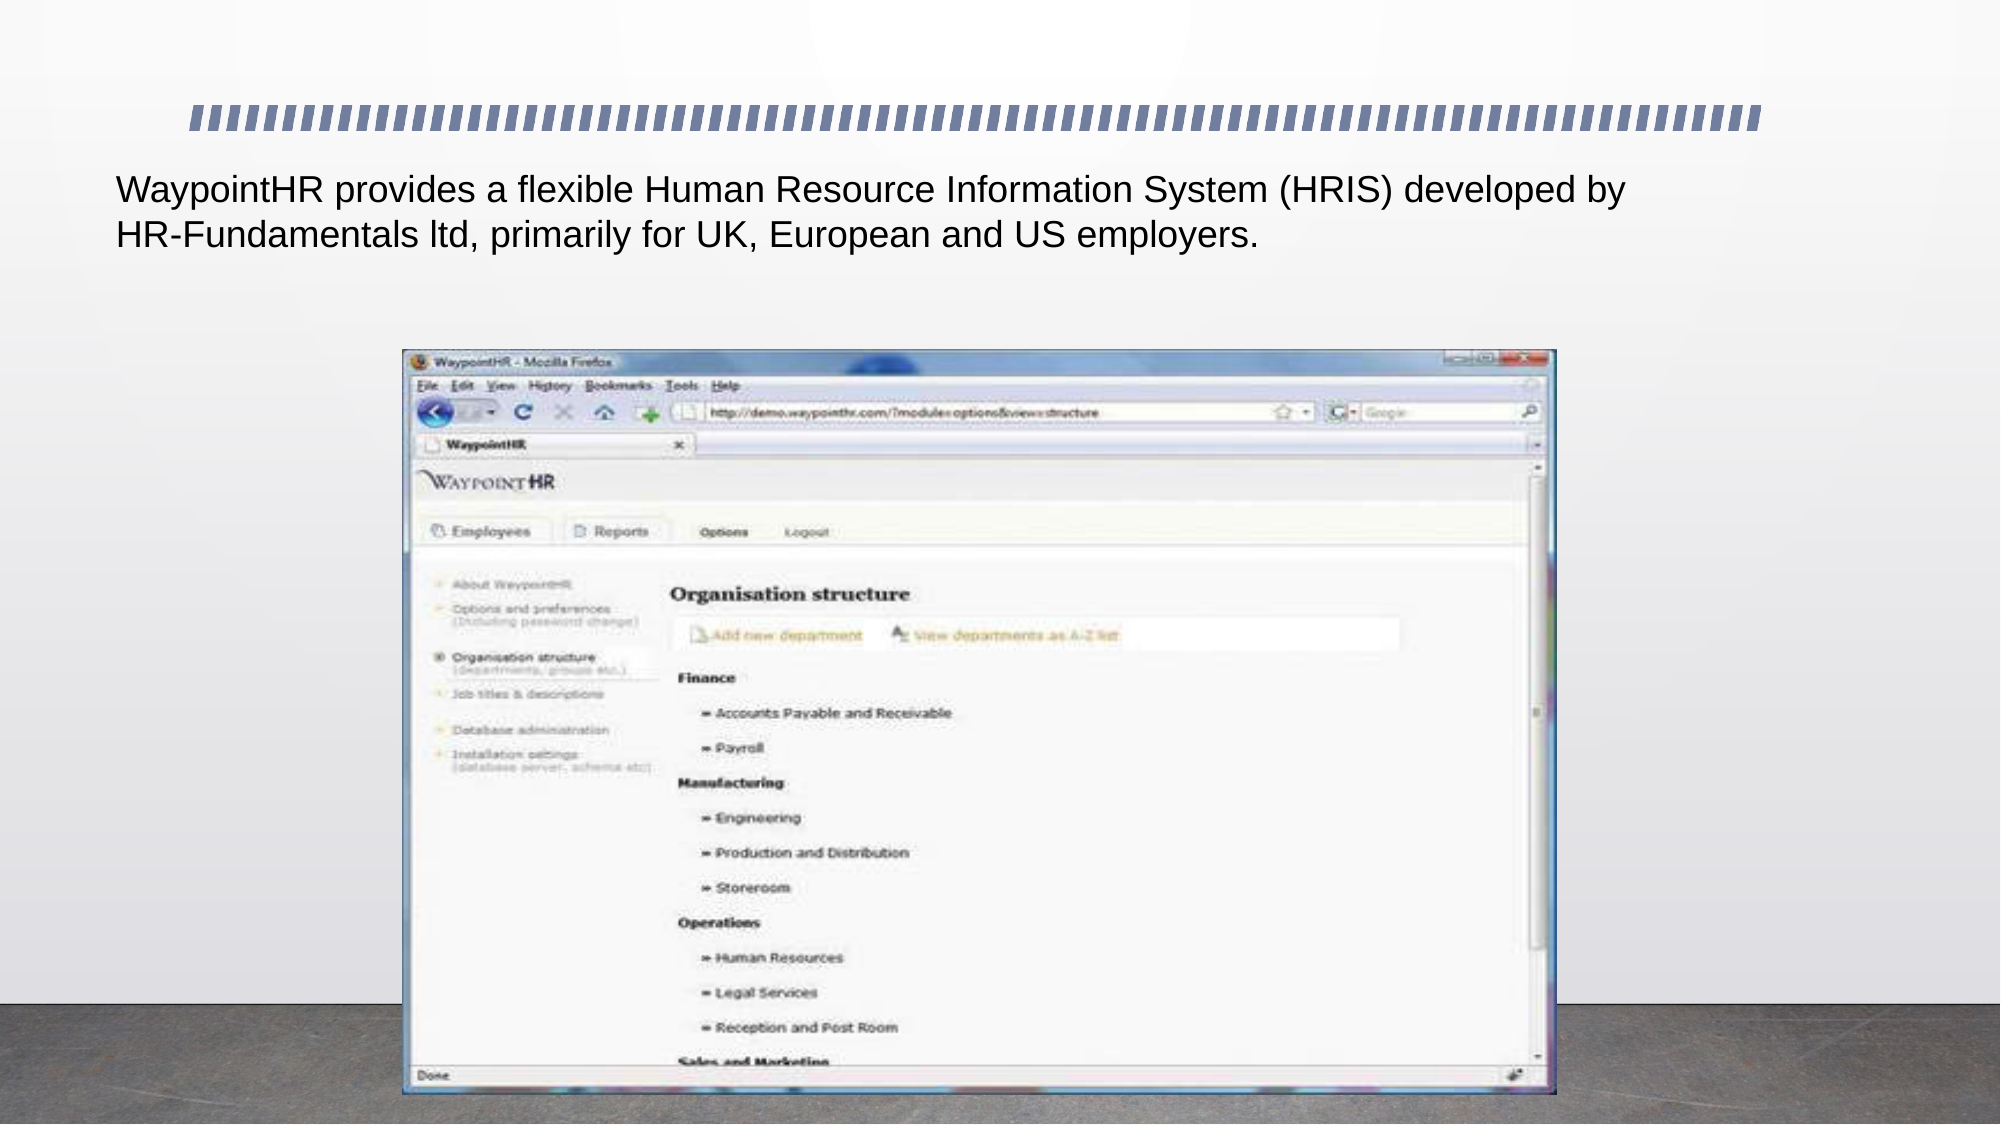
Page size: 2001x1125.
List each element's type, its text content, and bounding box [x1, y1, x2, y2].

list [401, 349, 1557, 1095]
text_box WaypointHR provides a flexible Human Resource Information System (HRIS) developed by HR-Fundamentals ltd, primarily for UK, European and US employers. [101, 157, 1665, 263]
picture [0, 1004, 2000, 1124]
